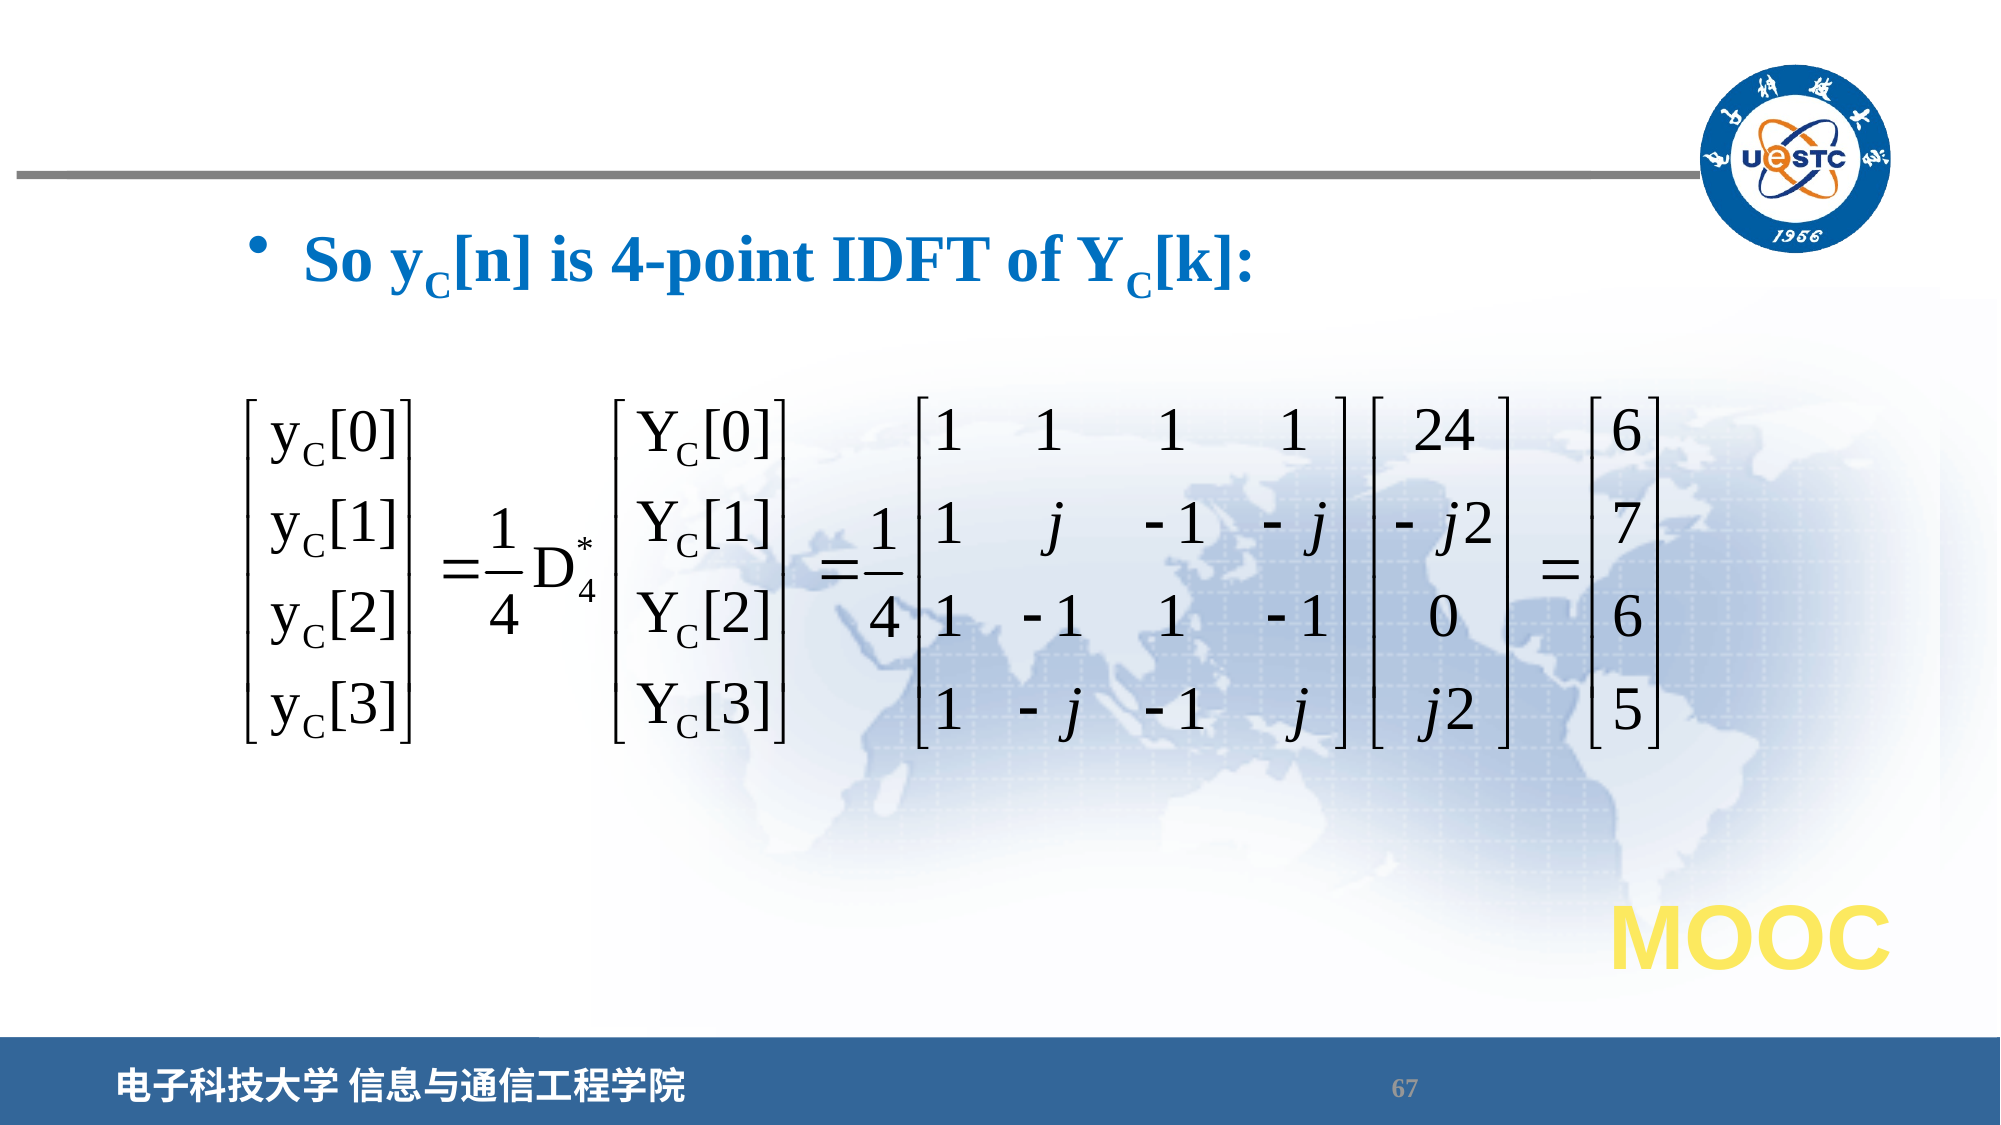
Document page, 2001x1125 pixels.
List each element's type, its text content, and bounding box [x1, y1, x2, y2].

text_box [231, 385, 806, 759]
picture [1679, 56, 1940, 262]
text_box MOOC [1593, 870, 1909, 995]
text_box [805, 386, 1683, 761]
picture [483, 287, 1997, 1037]
list So yC[n] is 4-point IDFT of YC[k]: [232, 208, 1579, 295]
